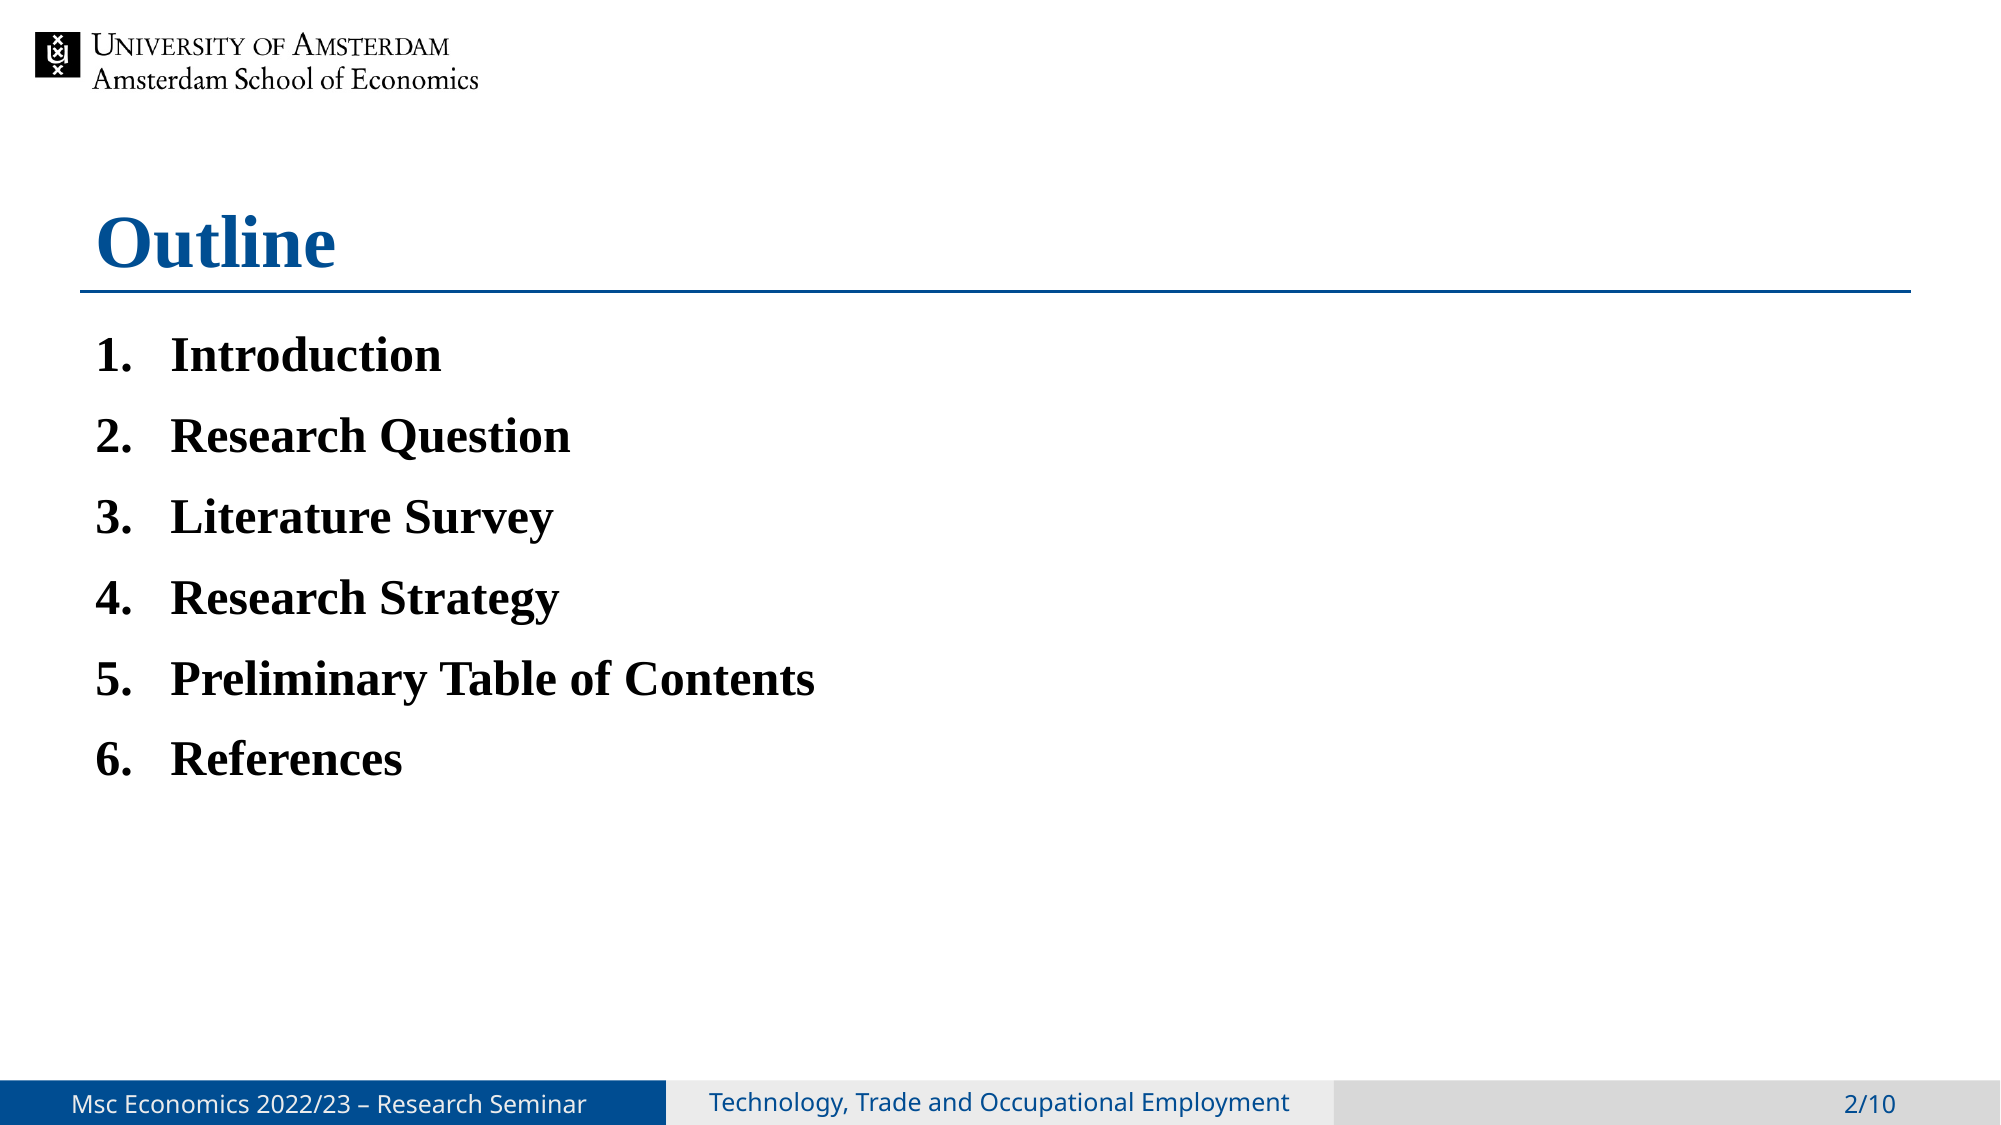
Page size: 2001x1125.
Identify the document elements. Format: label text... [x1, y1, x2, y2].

title Outline [80, 137, 1911, 291]
list Introduction Research Question Literature Survey Research Strategy Preliminary Table of Contents References [80, 314, 1910, 1072]
picture [35, 32, 478, 95]
